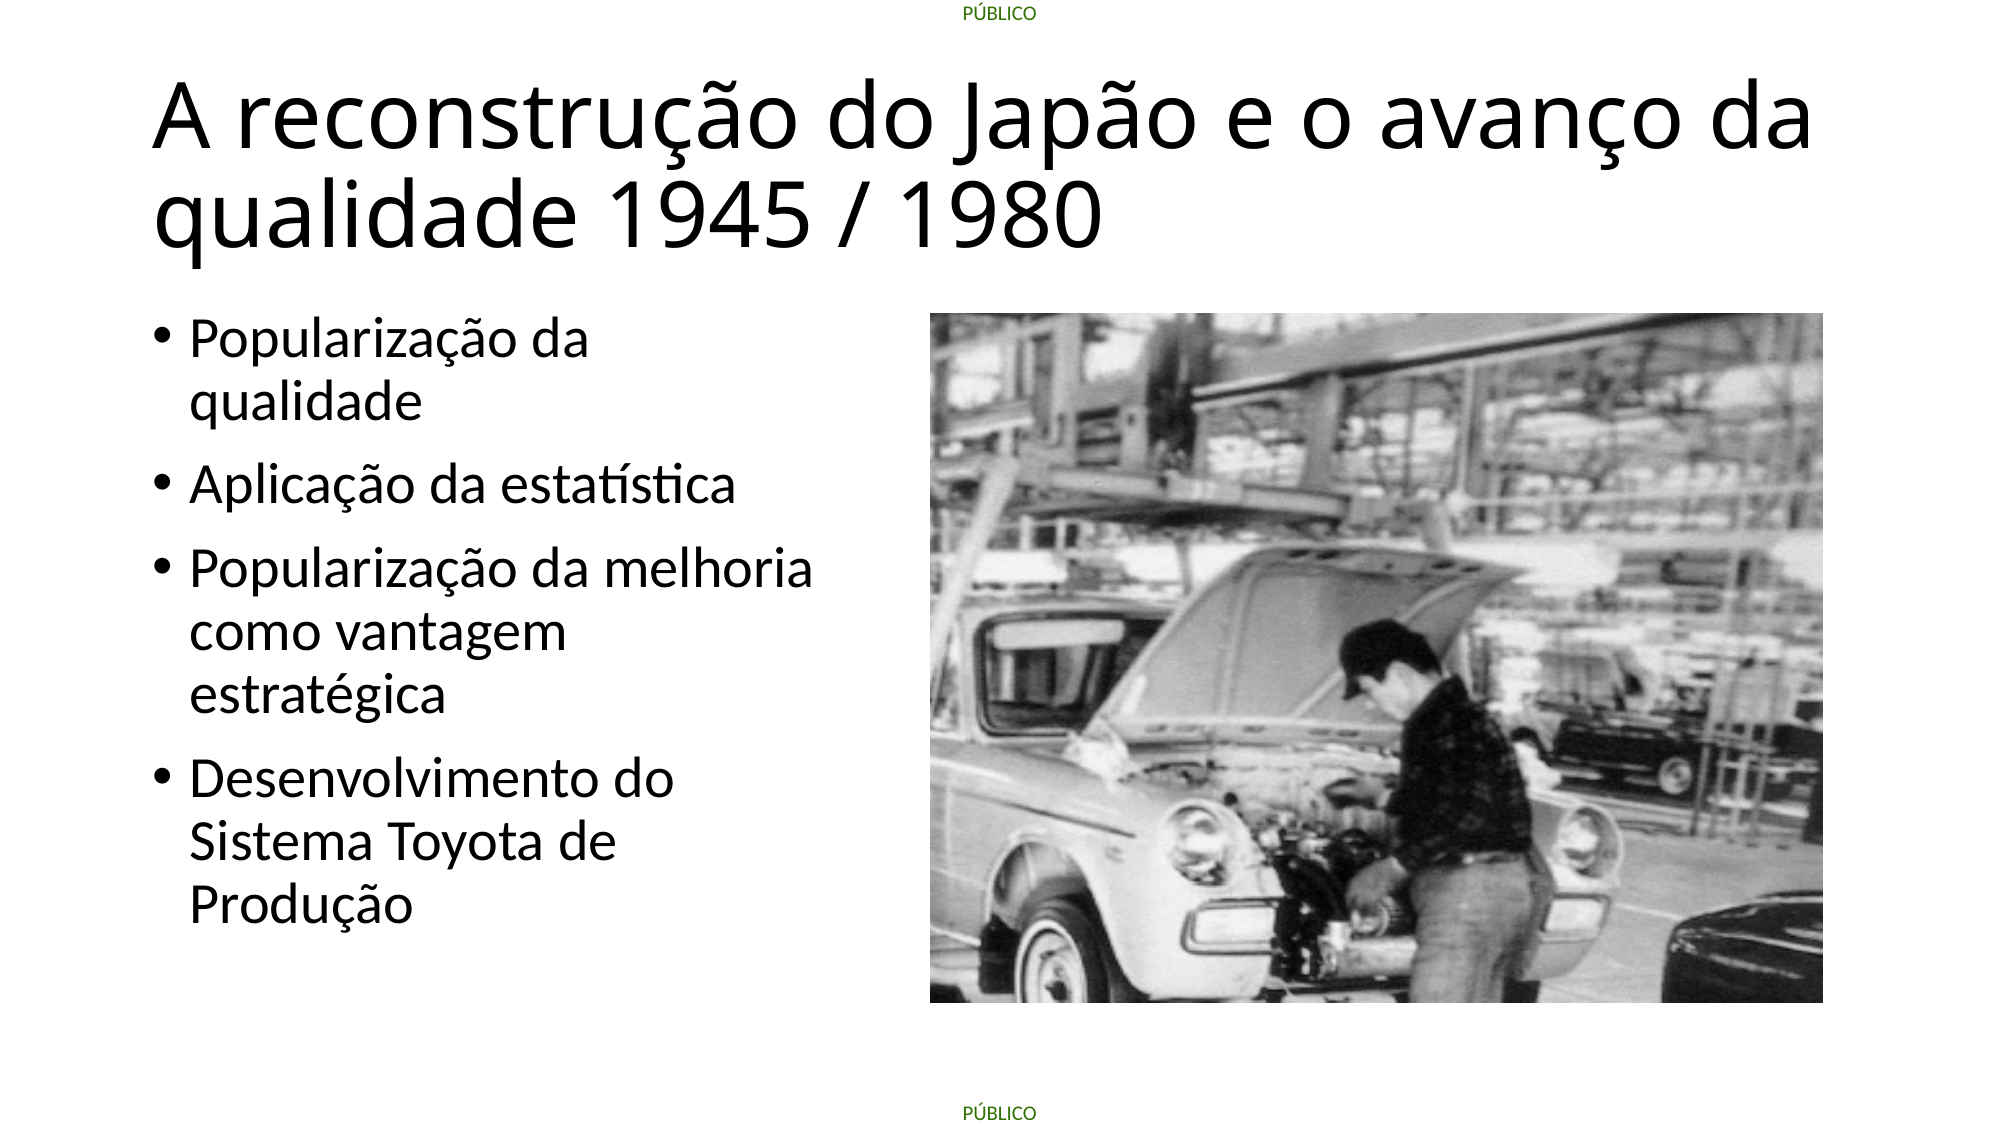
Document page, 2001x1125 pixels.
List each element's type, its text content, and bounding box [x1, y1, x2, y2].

title A reconstrução do Japão e o avanço da qualidade 1945 / 1980 [137, 59, 1863, 278]
list Popularização da qualidade Aplicação da estatística Popularização da melhoria como vantagem estratégica Desenvolvimento do Sistema Toyota de Produção [137, 299, 840, 1066]
picture [930, 313, 1823, 1003]
